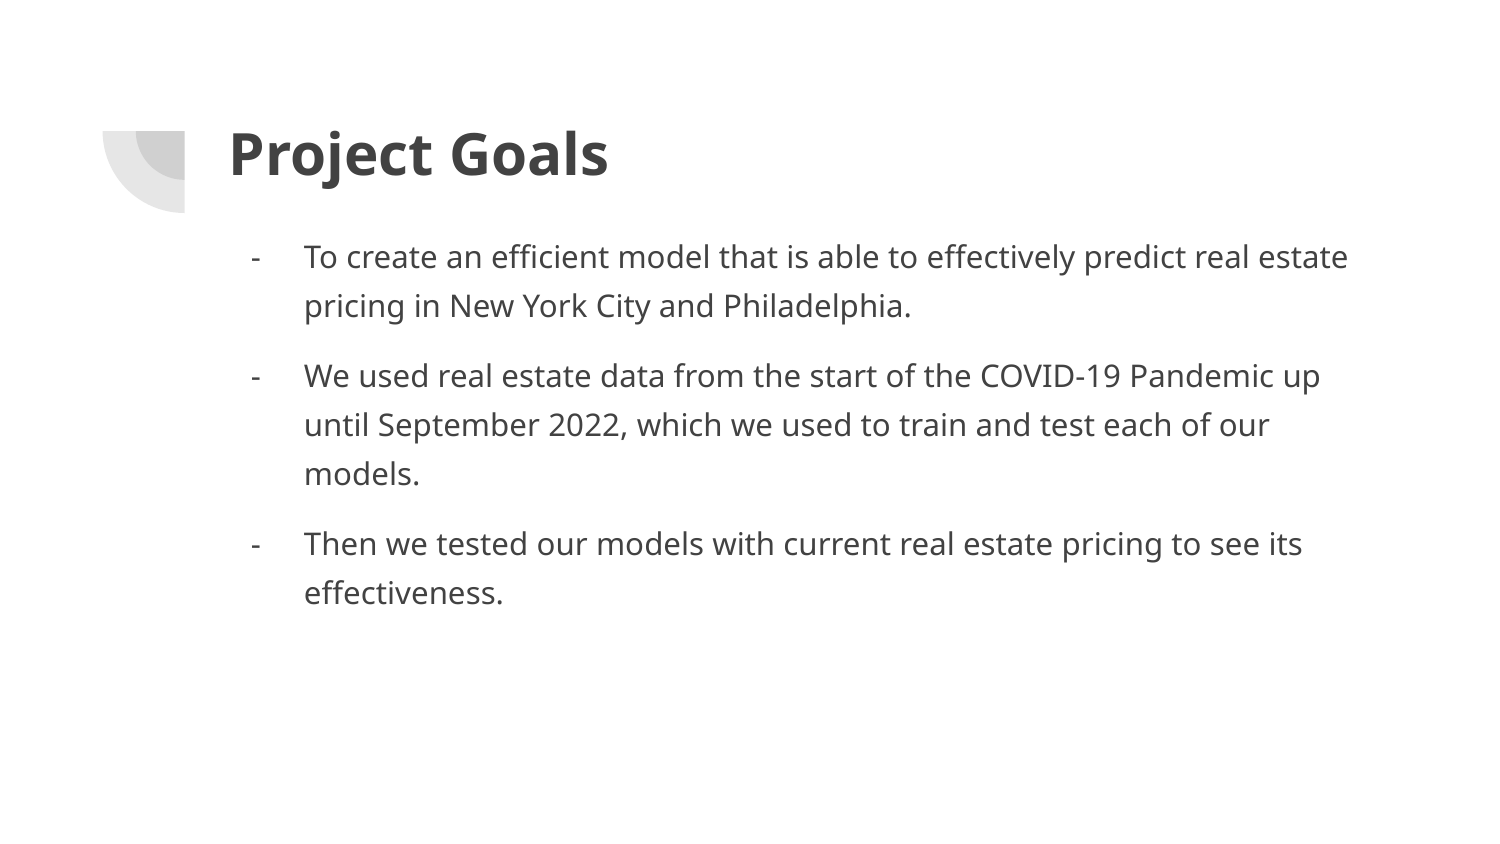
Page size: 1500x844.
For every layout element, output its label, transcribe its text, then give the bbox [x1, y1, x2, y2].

title Project Goals [213, 98, 1368, 213]
list To create an efficient model that is able to effectively predict real estate pricing in New York City and Philadelphia. We used real estate data from the start of the COVID-19 Pandemic up until September 2022, which we used to train and test each of our models. Then we tested our models with current real estate pricing to see its effectiveness. [213, 213, 1368, 631]
